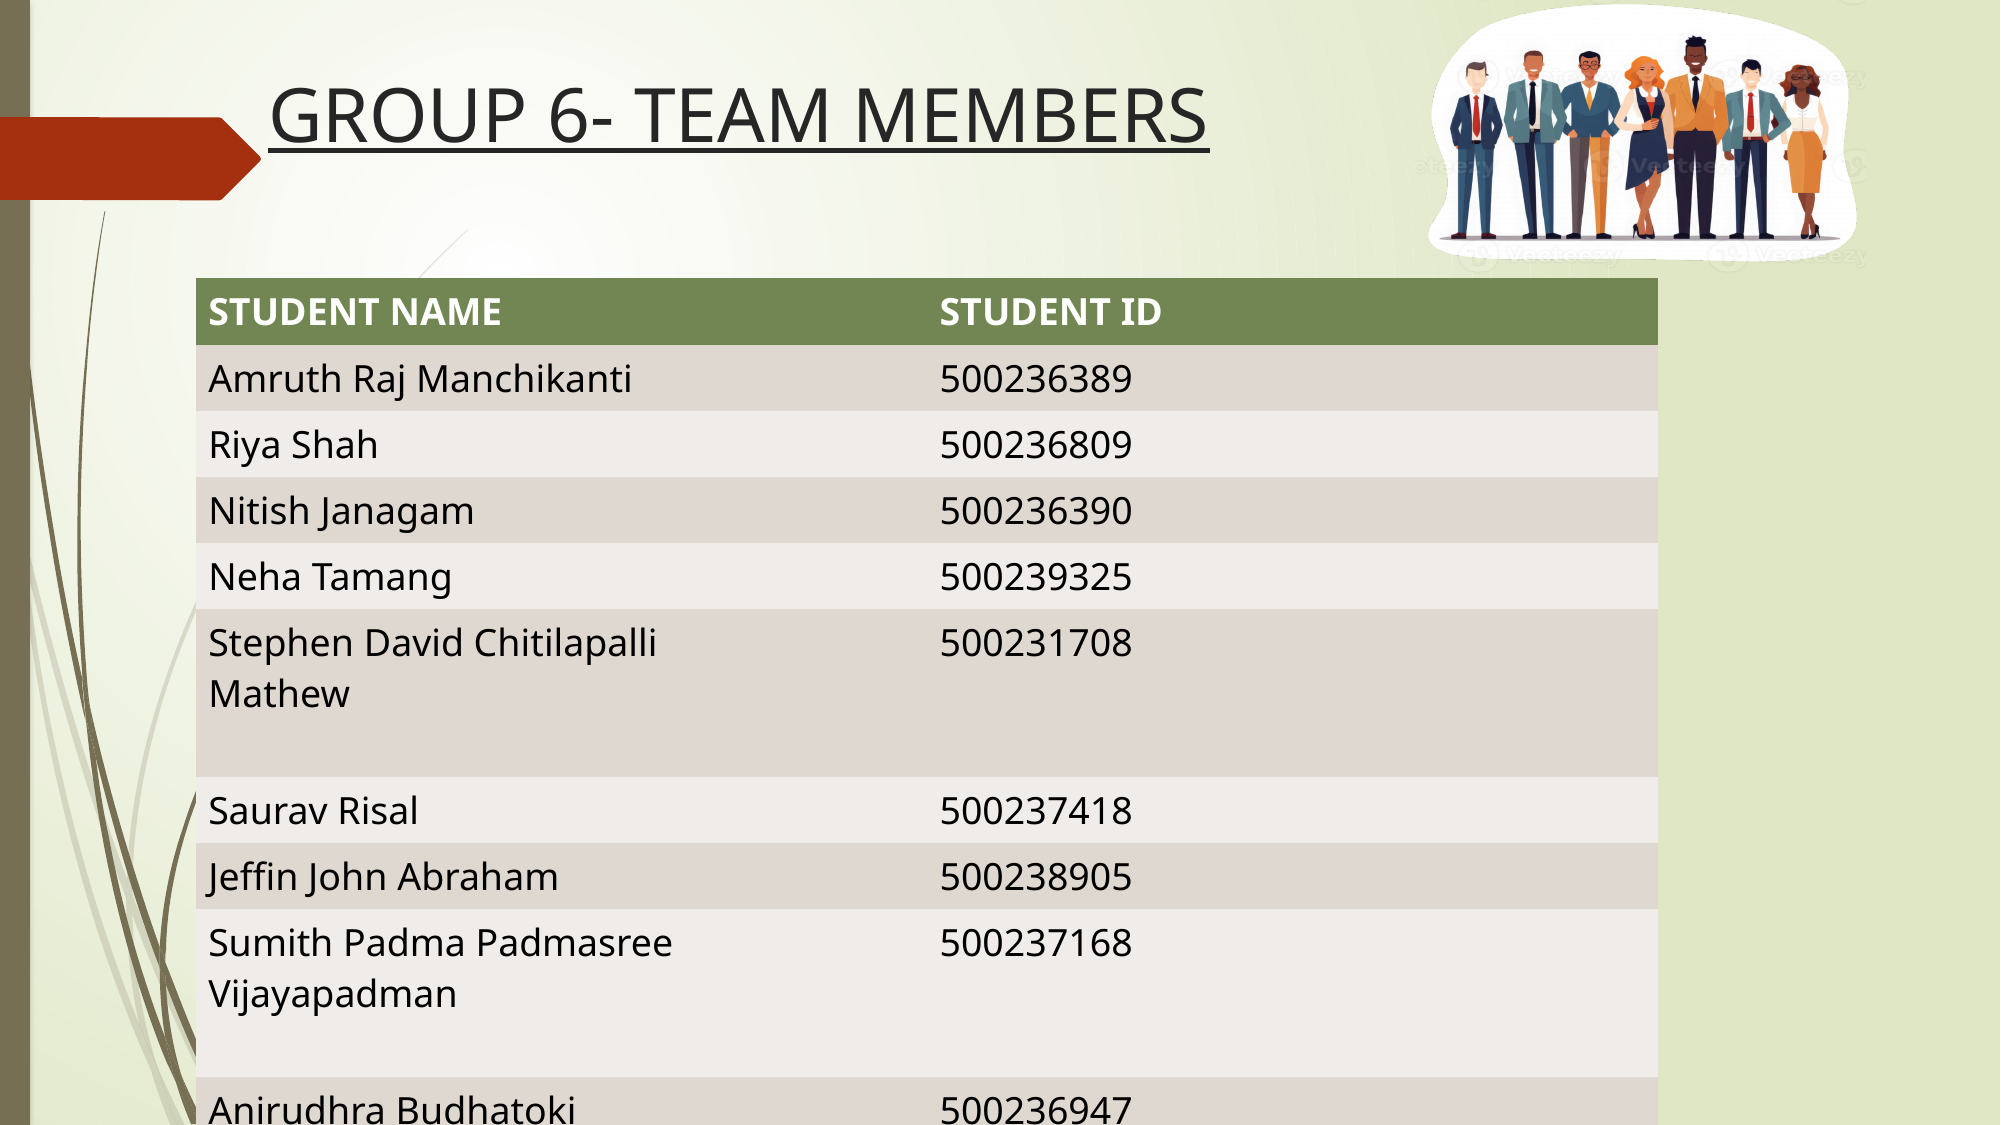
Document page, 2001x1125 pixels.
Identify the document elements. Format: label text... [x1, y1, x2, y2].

table_cell Saurav Risal [196, 777, 927, 843]
table_cell Sumith Padma Padmasree Vijayapadman [196, 909, 927, 1077]
table_cell Jeffin John Abraham [196, 843, 927, 909]
table_cell 500236809 [927, 411, 1658, 477]
table_cell Riya Shah [196, 411, 927, 477]
table_cell Neha Tamang [196, 543, 927, 609]
picture [1415, 0, 1866, 287]
table_header STUDENT NAME [196, 278, 927, 345]
table_cell 500236390 [927, 477, 1658, 543]
title GROUP 6- TEAM MEMBERS [253, 59, 1410, 219]
table_cell Amruth Raj Manchikanti [196, 345, 927, 411]
table_cell 500237418 [927, 777, 1658, 843]
table_cell 500238905 [927, 843, 1658, 909]
table_cell 500239325 [927, 543, 1658, 609]
table_cell 500237168 [927, 909, 1658, 1077]
table_cell 500236947 [927, 1077, 1658, 1125]
table_cell Anirudhra Budhatoki [196, 1077, 927, 1125]
table_cell Stephen David Chitilapalli Mathew [196, 609, 927, 777]
table_cell Nitish Janagam [196, 477, 927, 543]
table_header STUDENT ID [927, 278, 1658, 345]
table_cell 500236389 [927, 345, 1658, 411]
table_cell 500231708 [927, 609, 1658, 777]
